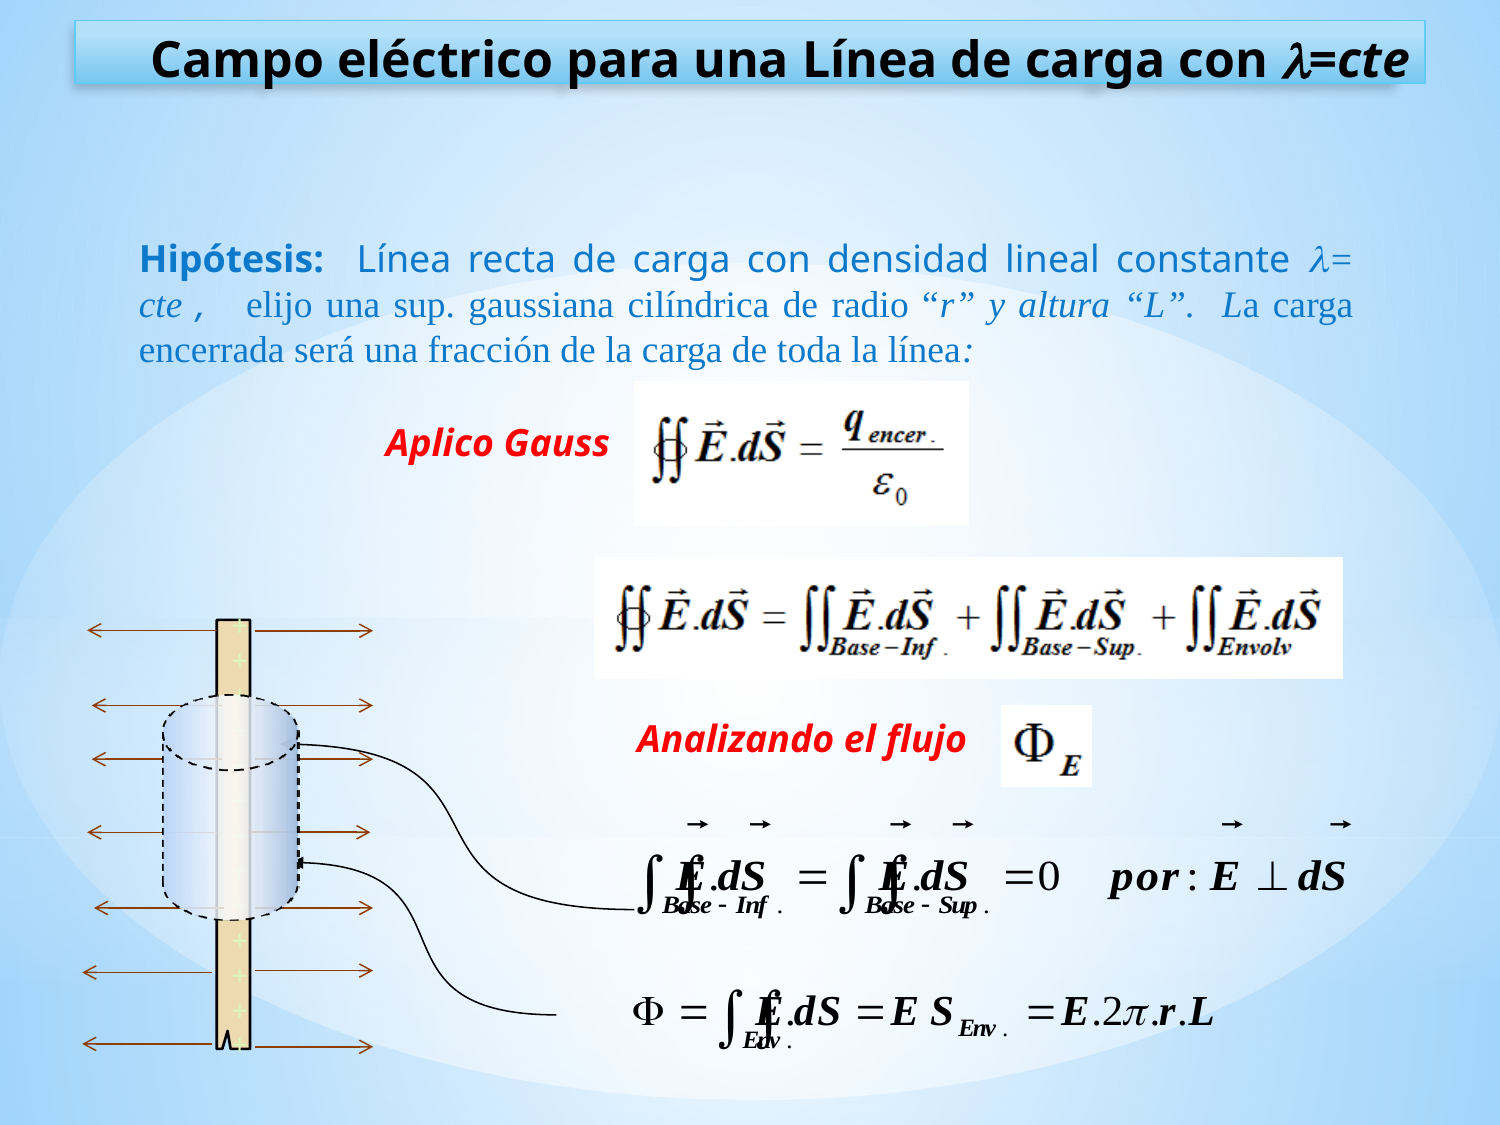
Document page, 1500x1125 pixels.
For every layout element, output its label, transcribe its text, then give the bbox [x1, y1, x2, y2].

text_box Hipótesis: Línea recta de carga con densidad lineal constante = cte , elijo una sup. gaussiana cilíndrica de radio “r” y altura “L”. La carga encerrada será una fracción de la carga de toda la línea: [123, 227, 1369, 378]
text_box Aplico Gauss [370, 411, 626, 472]
text_box Analizando el flujo [622, 707, 997, 768]
picture [1001, 705, 1093, 787]
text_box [81, 629, 374, 1048]
text_box +++++++++++++ [215, 618, 252, 627]
picture [594, 557, 1344, 679]
picture [162, 693, 300, 921]
picture [634, 381, 969, 526]
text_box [621, 806, 1357, 929]
title Campo eléctrico para una Línea de carga con =cte [74, 20, 1426, 84]
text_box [625, 975, 1221, 1058]
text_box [379, 743, 635, 910]
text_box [379, 862, 557, 1016]
